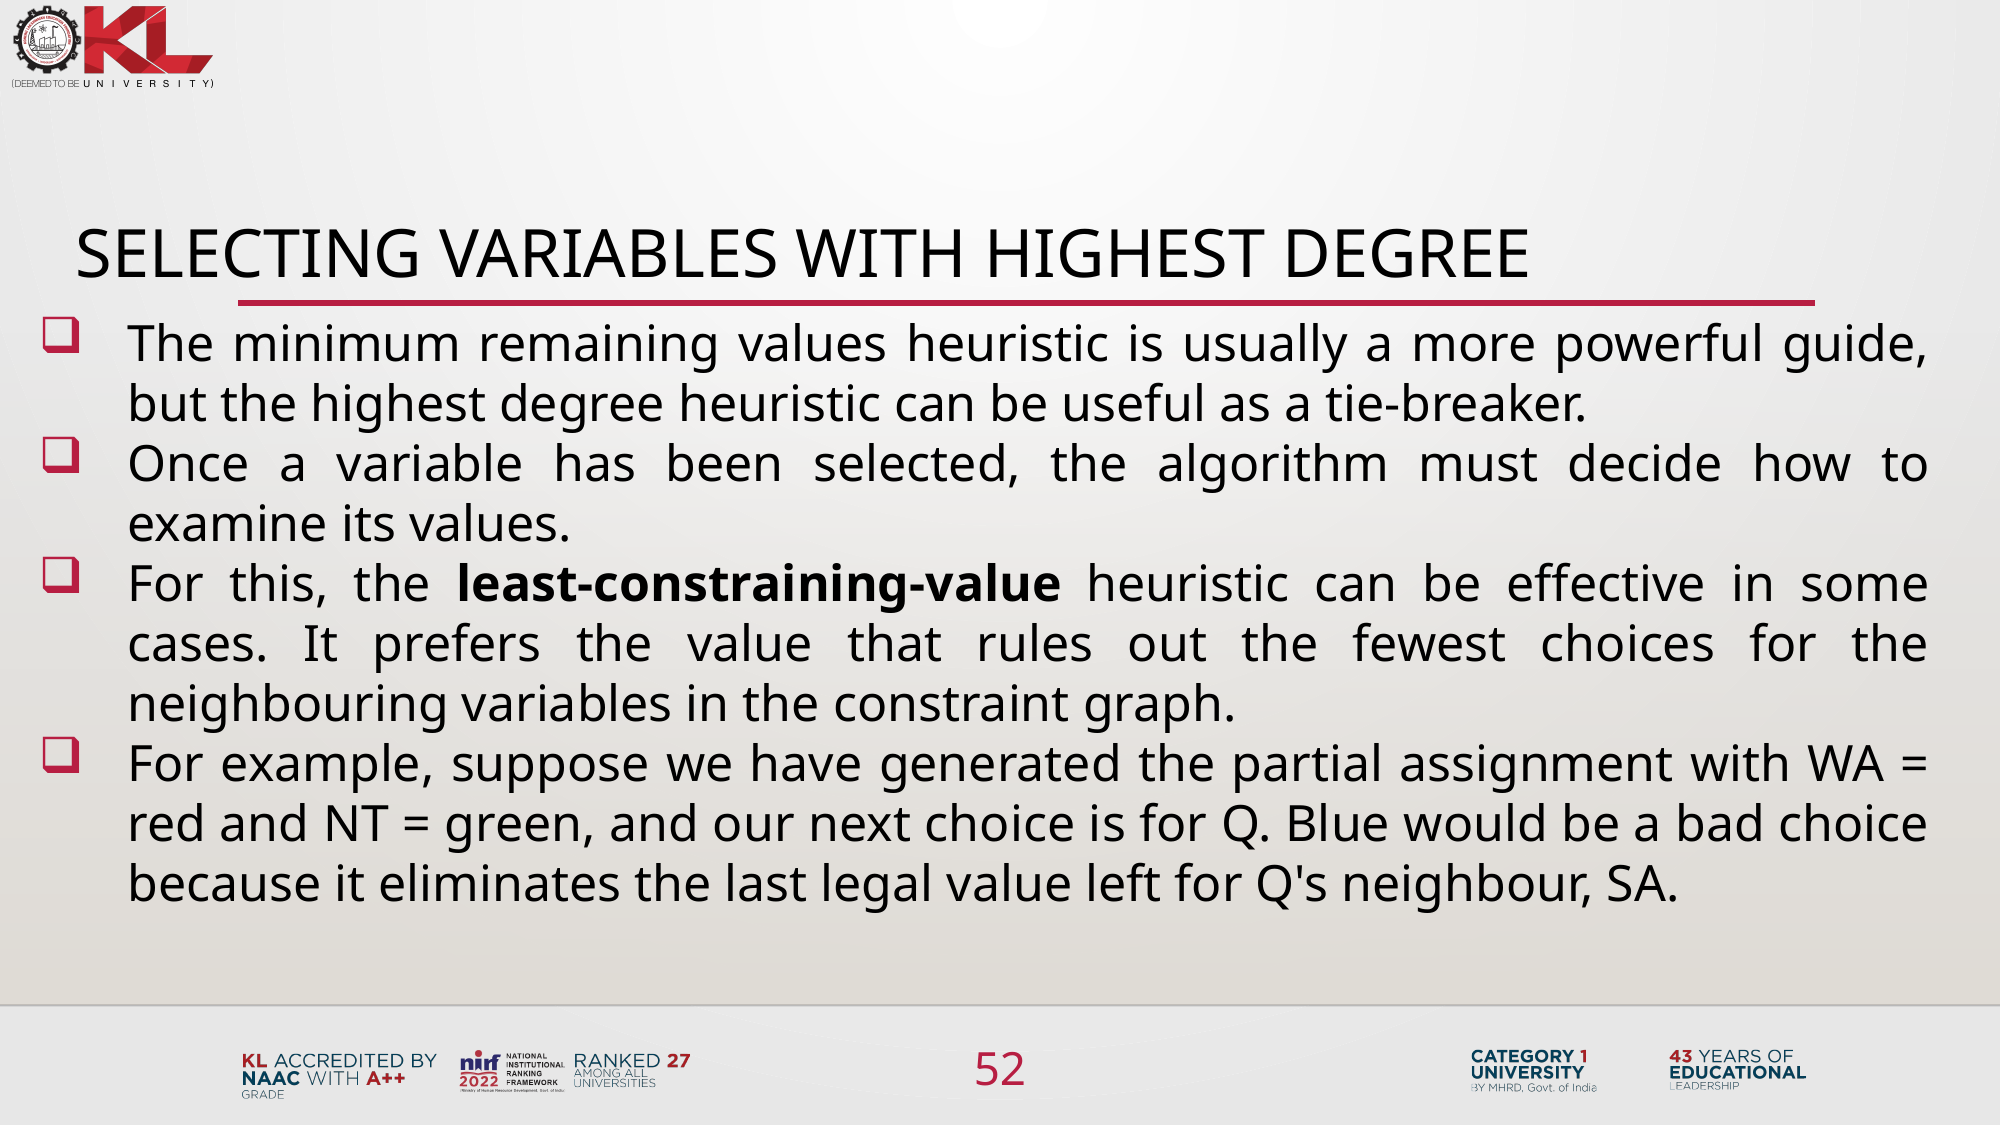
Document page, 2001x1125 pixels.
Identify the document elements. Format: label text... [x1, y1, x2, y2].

picture [238, 1045, 716, 1103]
slide_number 52 [933, 1031, 1067, 1115]
title Selecting Variables with Highest Degree [60, 212, 1946, 304]
picture [1447, 1045, 1814, 1101]
list The minimum remaining values heuristic is usually a more powerful guide, but the highest degree heuristic can be useful as a tie-breaker. Once a variable has been selected, the algorithm must decide how to examine its values. For this, the least-constraining-value heuristic can be effective in some cases. It prefers the value that rules out the fewest choices for the neighbouring variables in the constraint graph. For example, suppose we have generated the partial assignment with WA = red and NT = green, and our next choice is for Q. Blue would be a bad choice because it eliminates the last legal value left for Q's neighbour, SA. [23, 304, 1946, 1032]
picture [12, 5, 213, 88]
